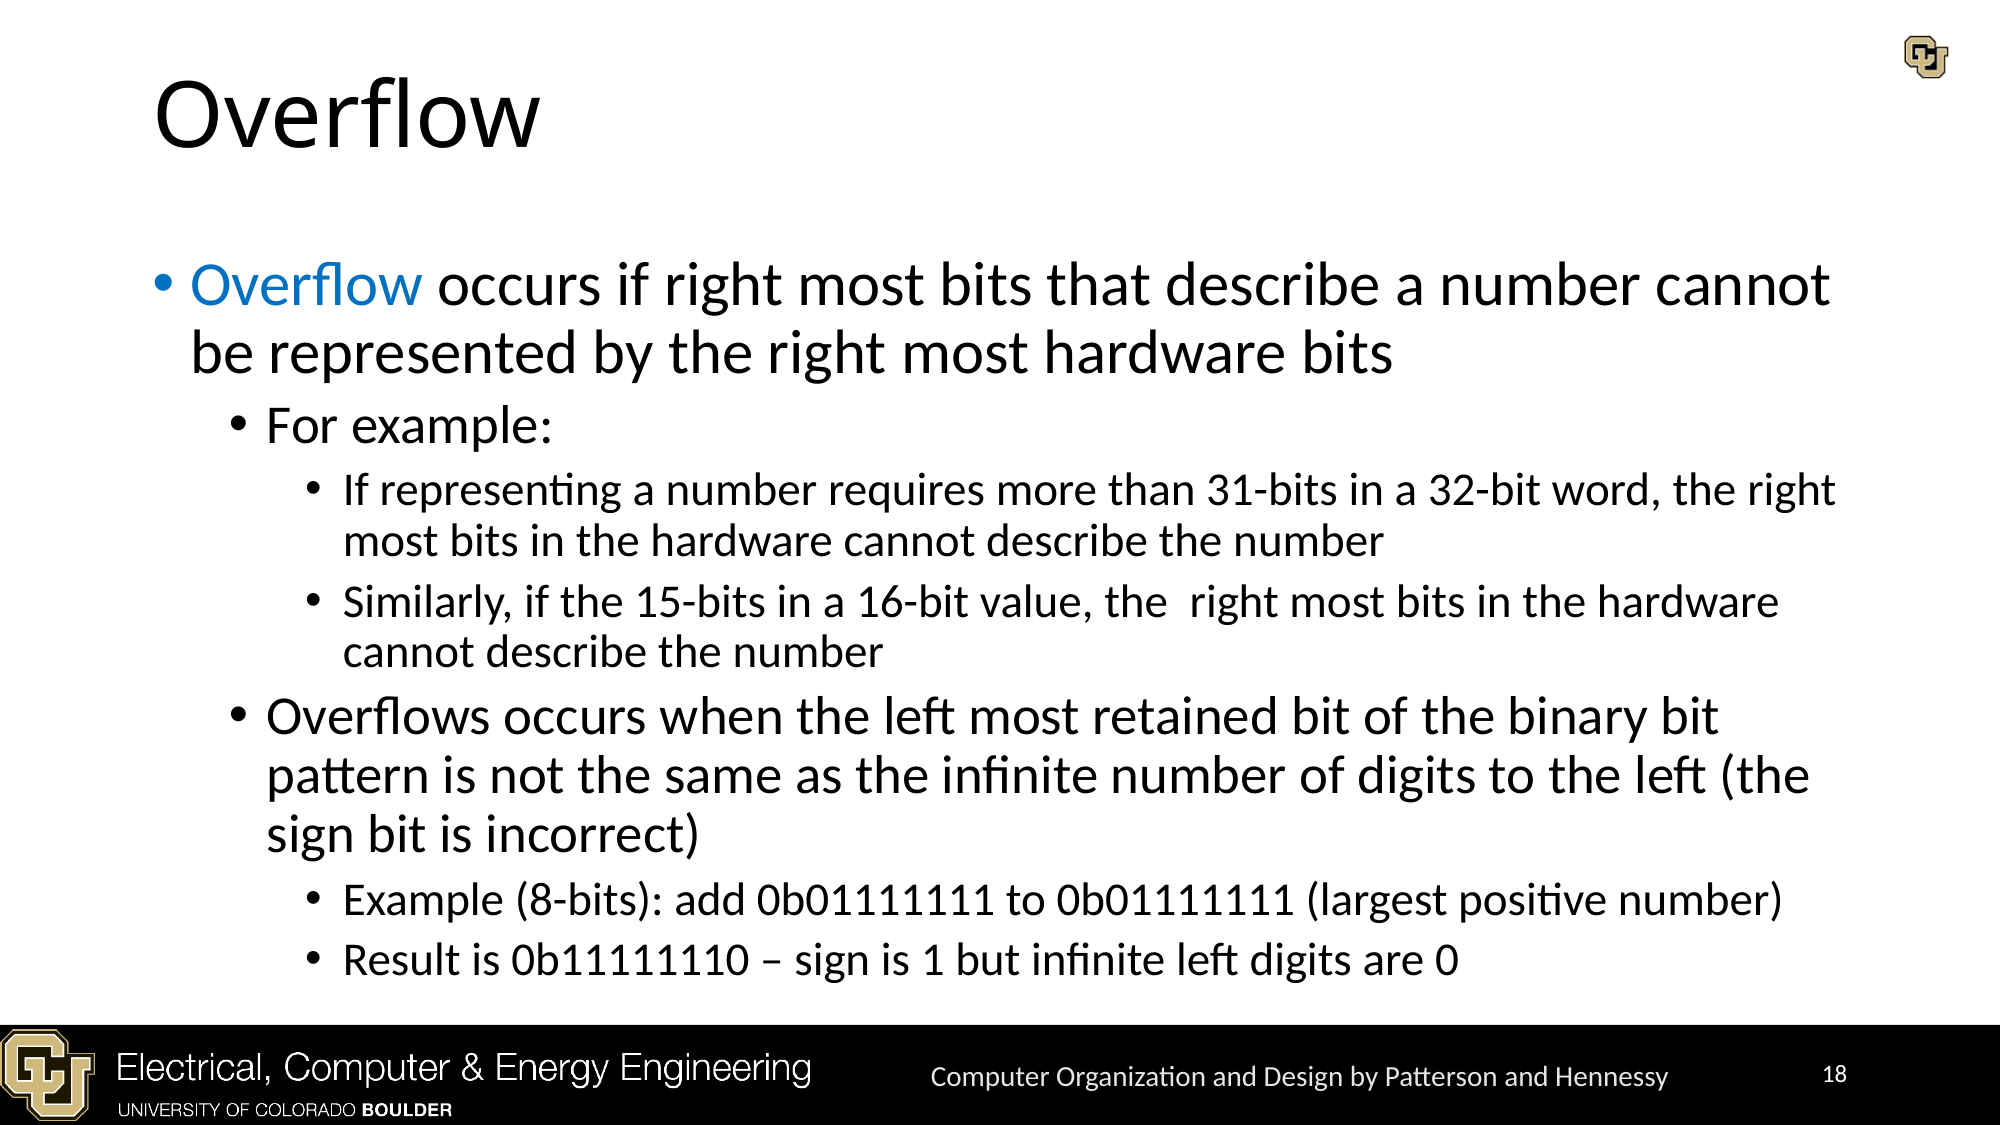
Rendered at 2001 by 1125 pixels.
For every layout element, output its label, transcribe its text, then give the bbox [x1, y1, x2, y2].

list Overflow occurs if right most bits that describe a number cannot be represented by the right most hardware bits For example: If representing a number requires more than 31-bits in a 32-bit word, the right most bits in the hardware cannot describe the number Similarly, if the 15-bits in a 16-bit value, the right most bits in the hardware cannot describe the number Overflows occurs when the left most retained bit of the binary bit pattern is not the same as the infinite number of digits to the left (the sign bit is incorrect) Example (8-bits): add 0b01111111 to 0b01111111 (largest positive number) Result is 0b11111110 – sign is 1 but infinite left digits are 0 [137, 243, 1863, 1003]
title Overflow [137, 8, 1863, 227]
footer Computer Organization and Design by Patterson and Hennessy [0, 1024, 2000, 1125]
picture [1899, 32, 1958, 87]
picture [0, 1029, 810, 1121]
slide_number 18 [1412, 1042, 1863, 1103]
